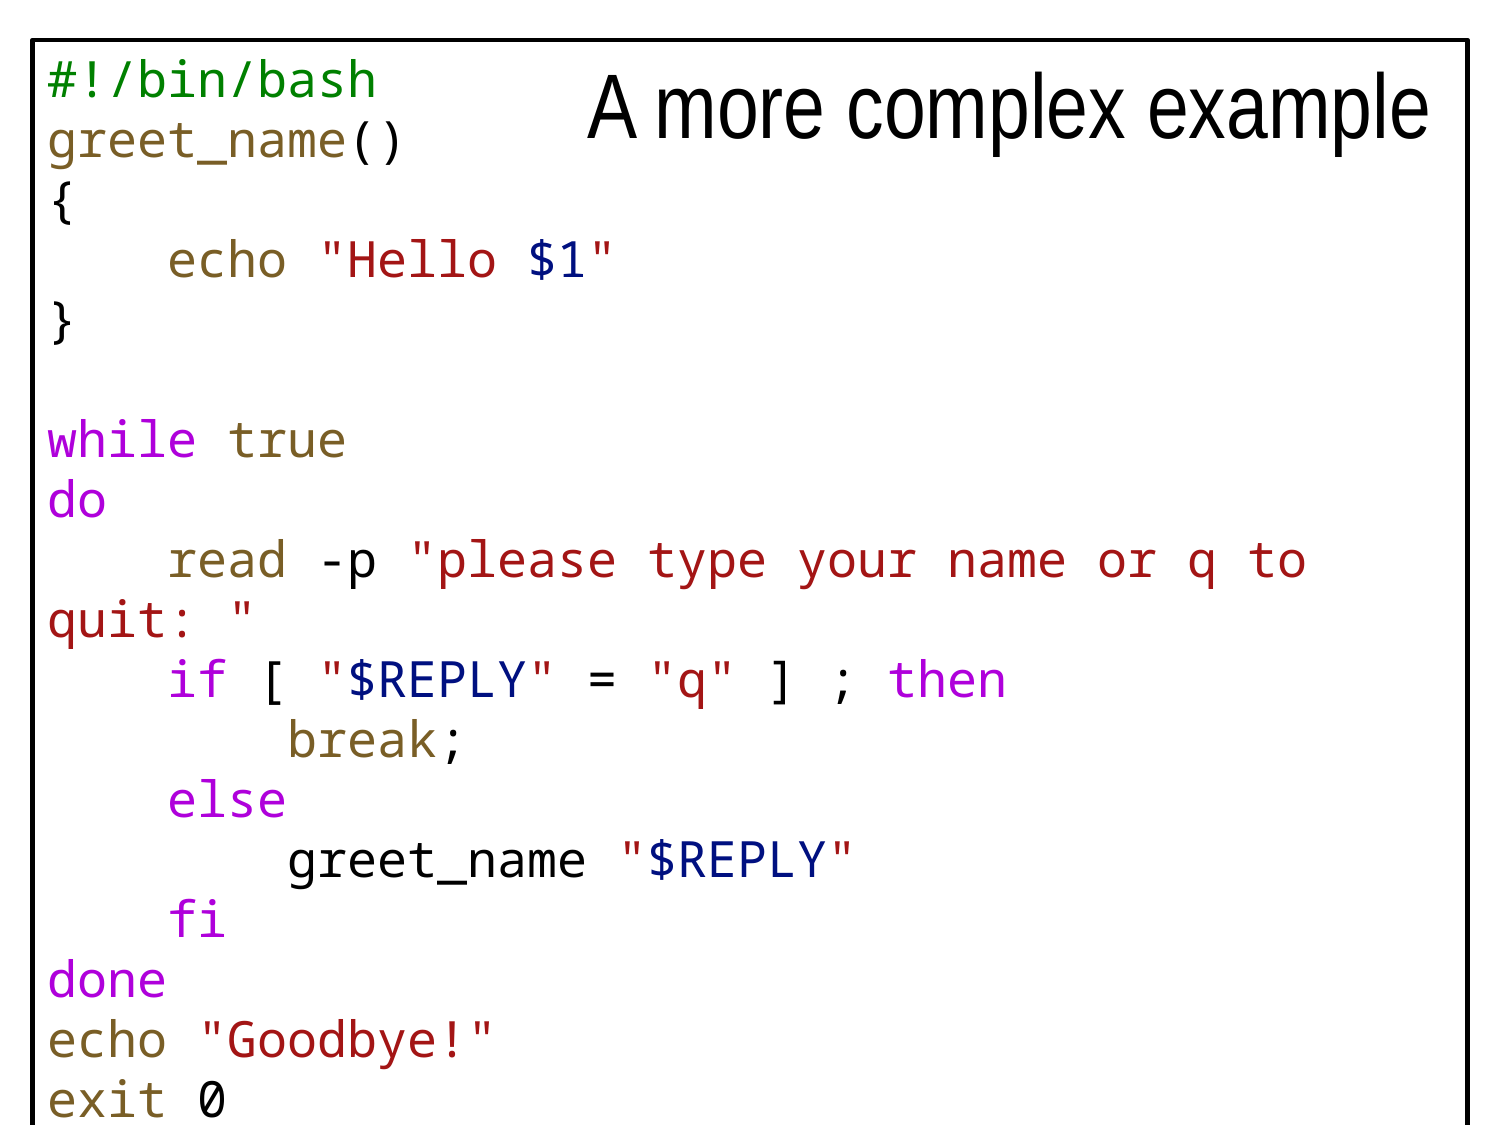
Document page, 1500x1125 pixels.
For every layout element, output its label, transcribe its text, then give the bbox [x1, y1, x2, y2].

text_box A more complex example [29, 39, 1448, 204]
text_box #!/bin/bash greet_name() { echo "Hello $1" } while true do read -p "please type your name or q to quit: " if [ "$REPLY" = "q" ] ; then break; else greet_name "$REPLY" fi done echo "Goodbye!" exit 0 [30, 38, 1470, 1125]
